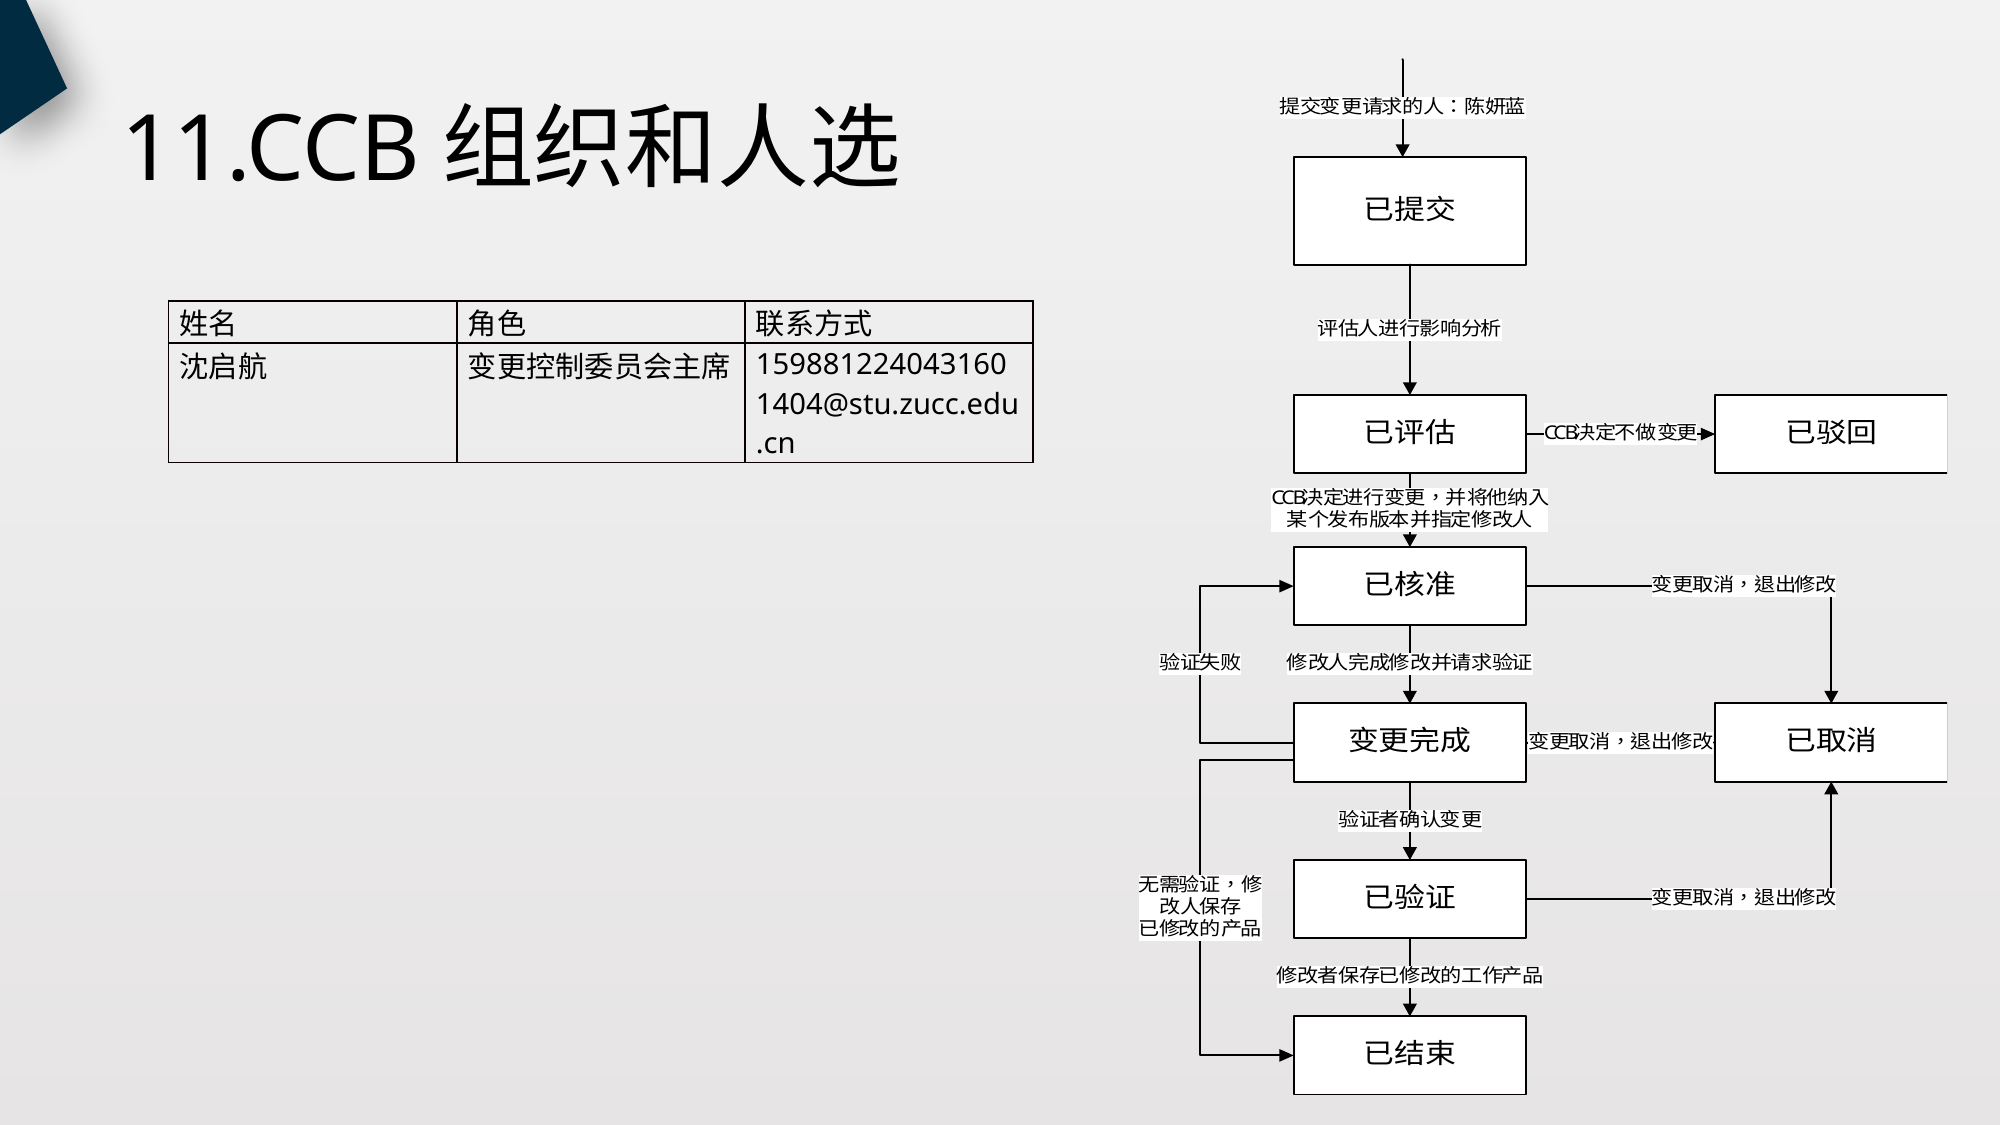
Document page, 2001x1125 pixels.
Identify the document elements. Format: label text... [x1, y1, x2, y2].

title 11.CCB组织和人选 [106, 42, 1120, 260]
table_header 角色 [458, 302, 744, 342]
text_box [1120, 42, 1948, 1095]
table_cell 变更控制委员会主席 [458, 344, 744, 462]
text_box [0, 0, 68, 135]
table_header 联系方式 [746, 302, 1032, 342]
table_header 姓名 [169, 302, 456, 342]
table_cell 1598812240431601404@stu.zucc.edu.cn [746, 344, 1032, 462]
table_cell 沈启航 [169, 344, 456, 462]
